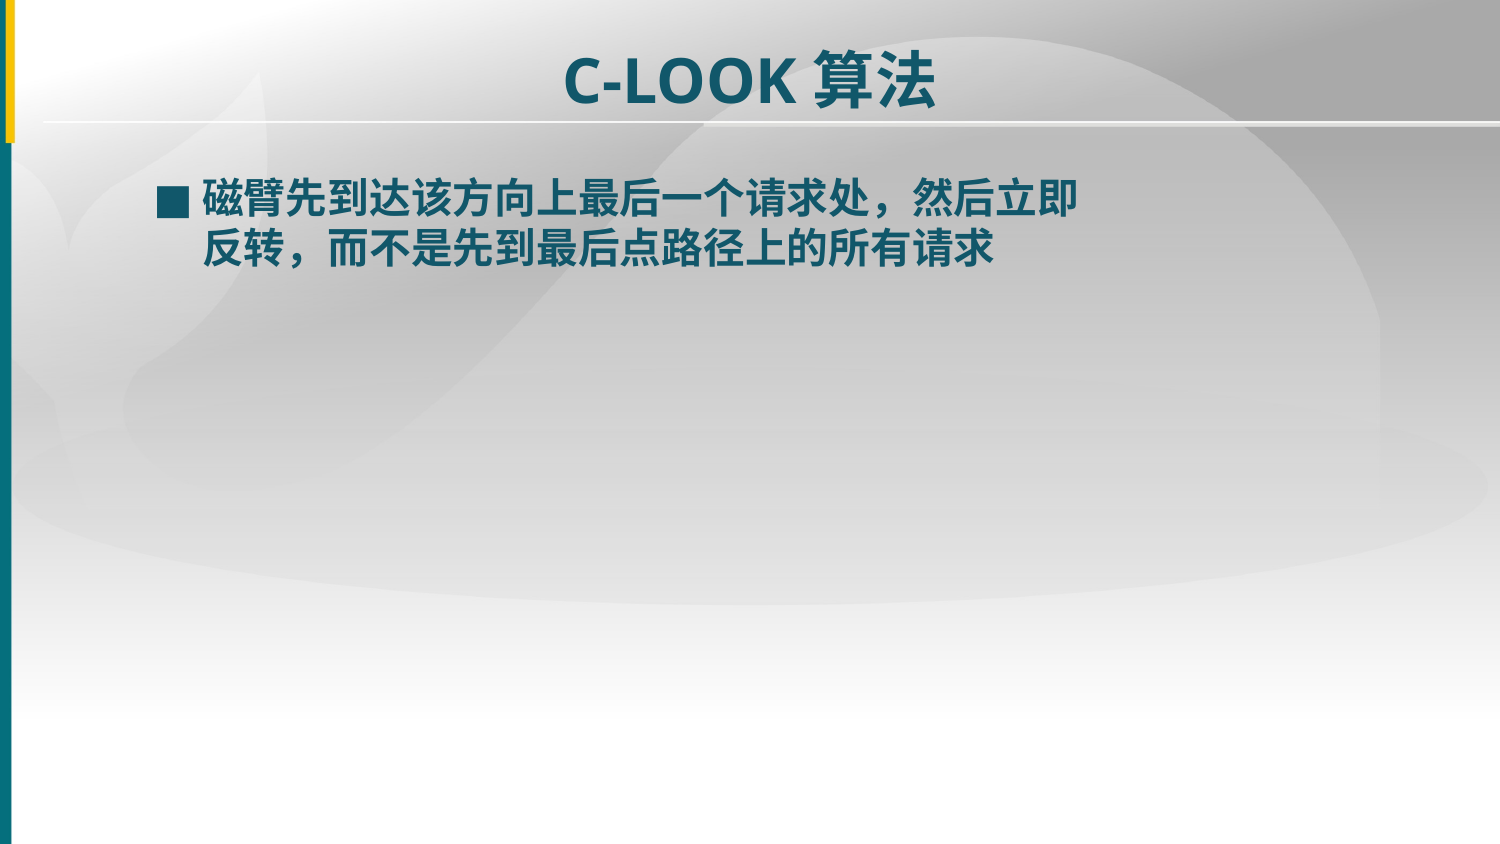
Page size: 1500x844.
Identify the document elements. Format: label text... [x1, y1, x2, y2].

picture [0, 0, 1500, 844]
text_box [138, 163, 1102, 282]
text_box C-LOOK算法 [74, 33, 1425, 118]
